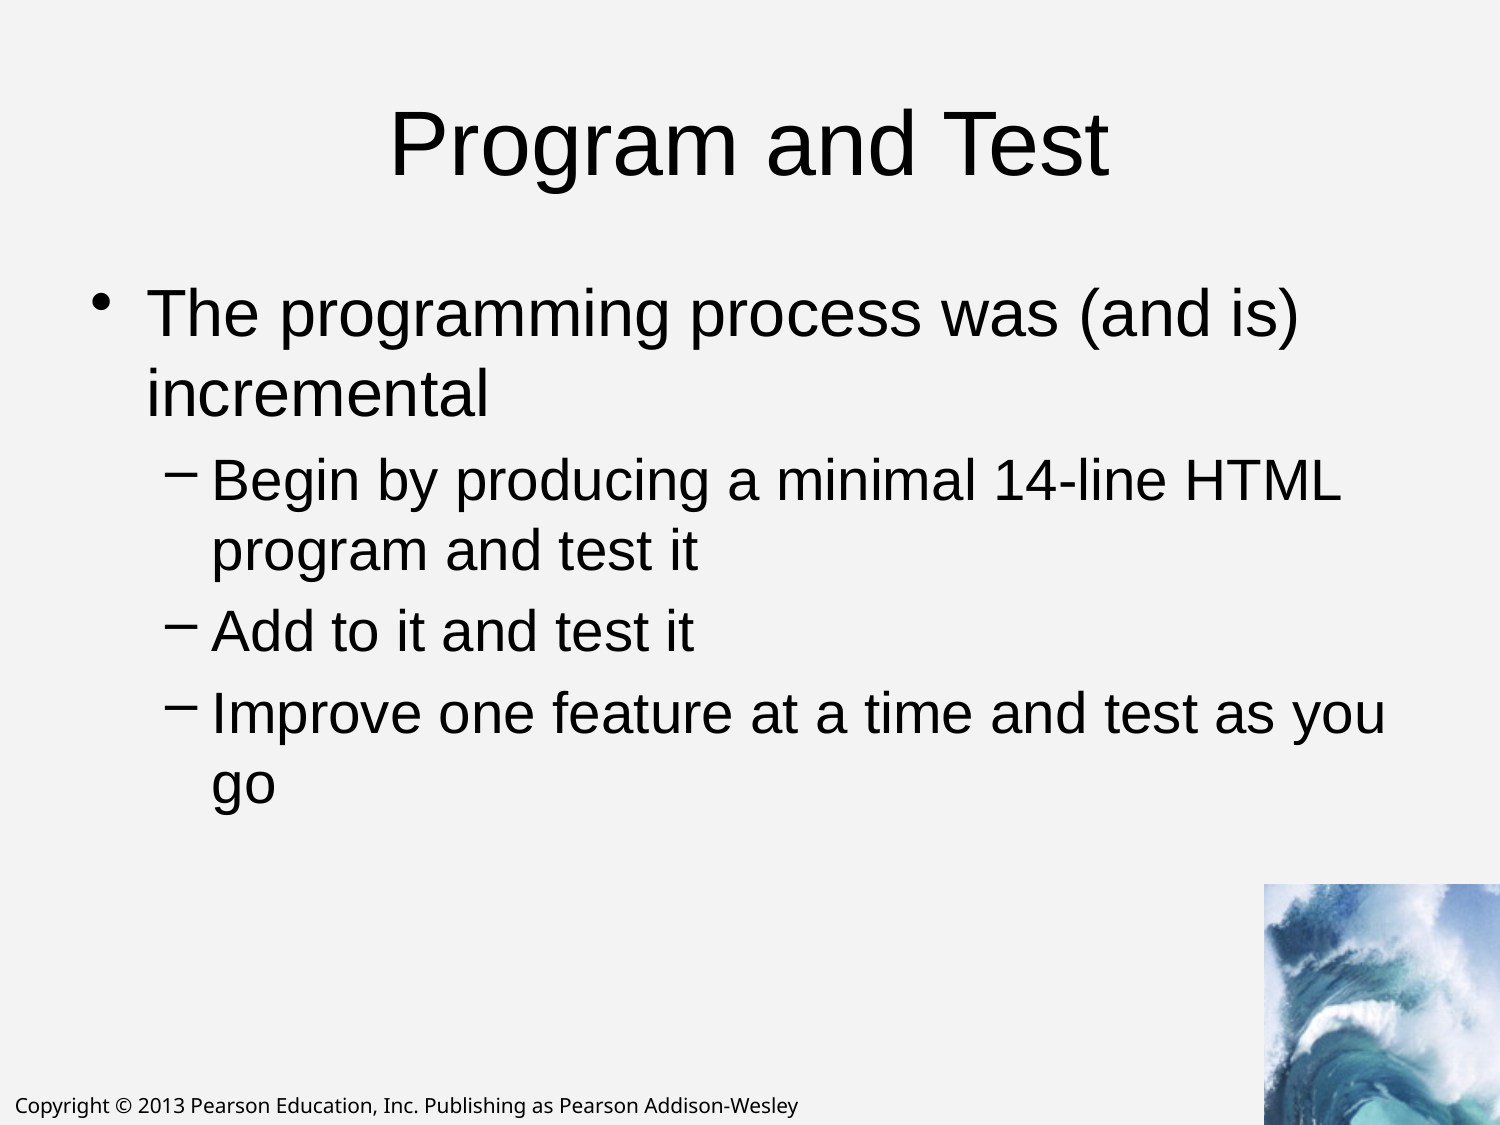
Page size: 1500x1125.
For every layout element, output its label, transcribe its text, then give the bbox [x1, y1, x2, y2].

title Program and Test [74, 44, 1426, 233]
picture [1264, 884, 1500, 1125]
list The programming process was (and is) incremental Begin by producing a minimal 14-line HTML program and test it Add to it and test it Improve one feature at a time and test as you go [74, 262, 1426, 1006]
